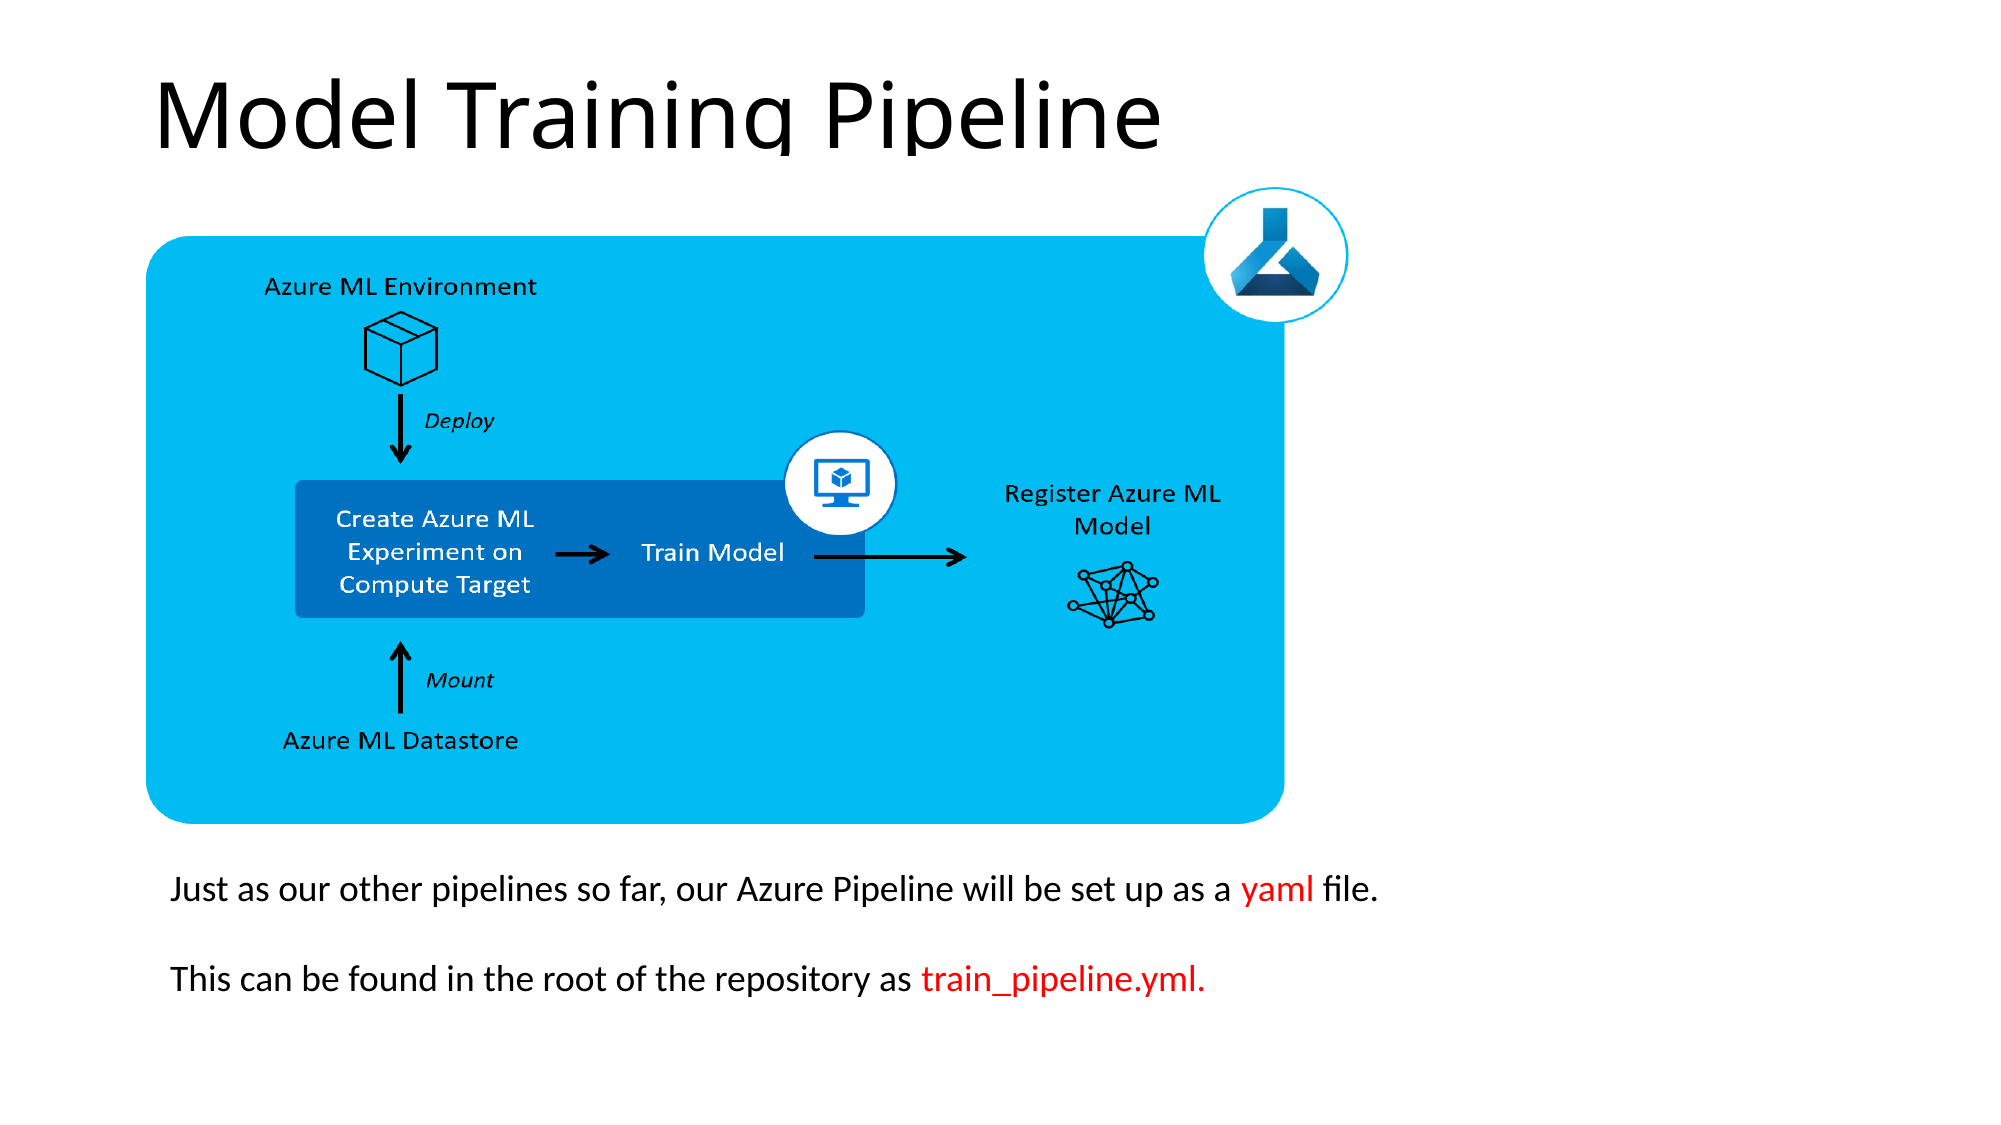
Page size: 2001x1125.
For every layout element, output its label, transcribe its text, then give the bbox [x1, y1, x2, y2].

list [119, 156, 1356, 838]
text_box Just as our other pipelines so far, our Azure Pipeline will be set up as a yaml file. This can be found in the root of the repository as train_pipeline.yml. [155, 856, 1785, 1097]
title Model Training Pipeline [137, 59, 1863, 278]
